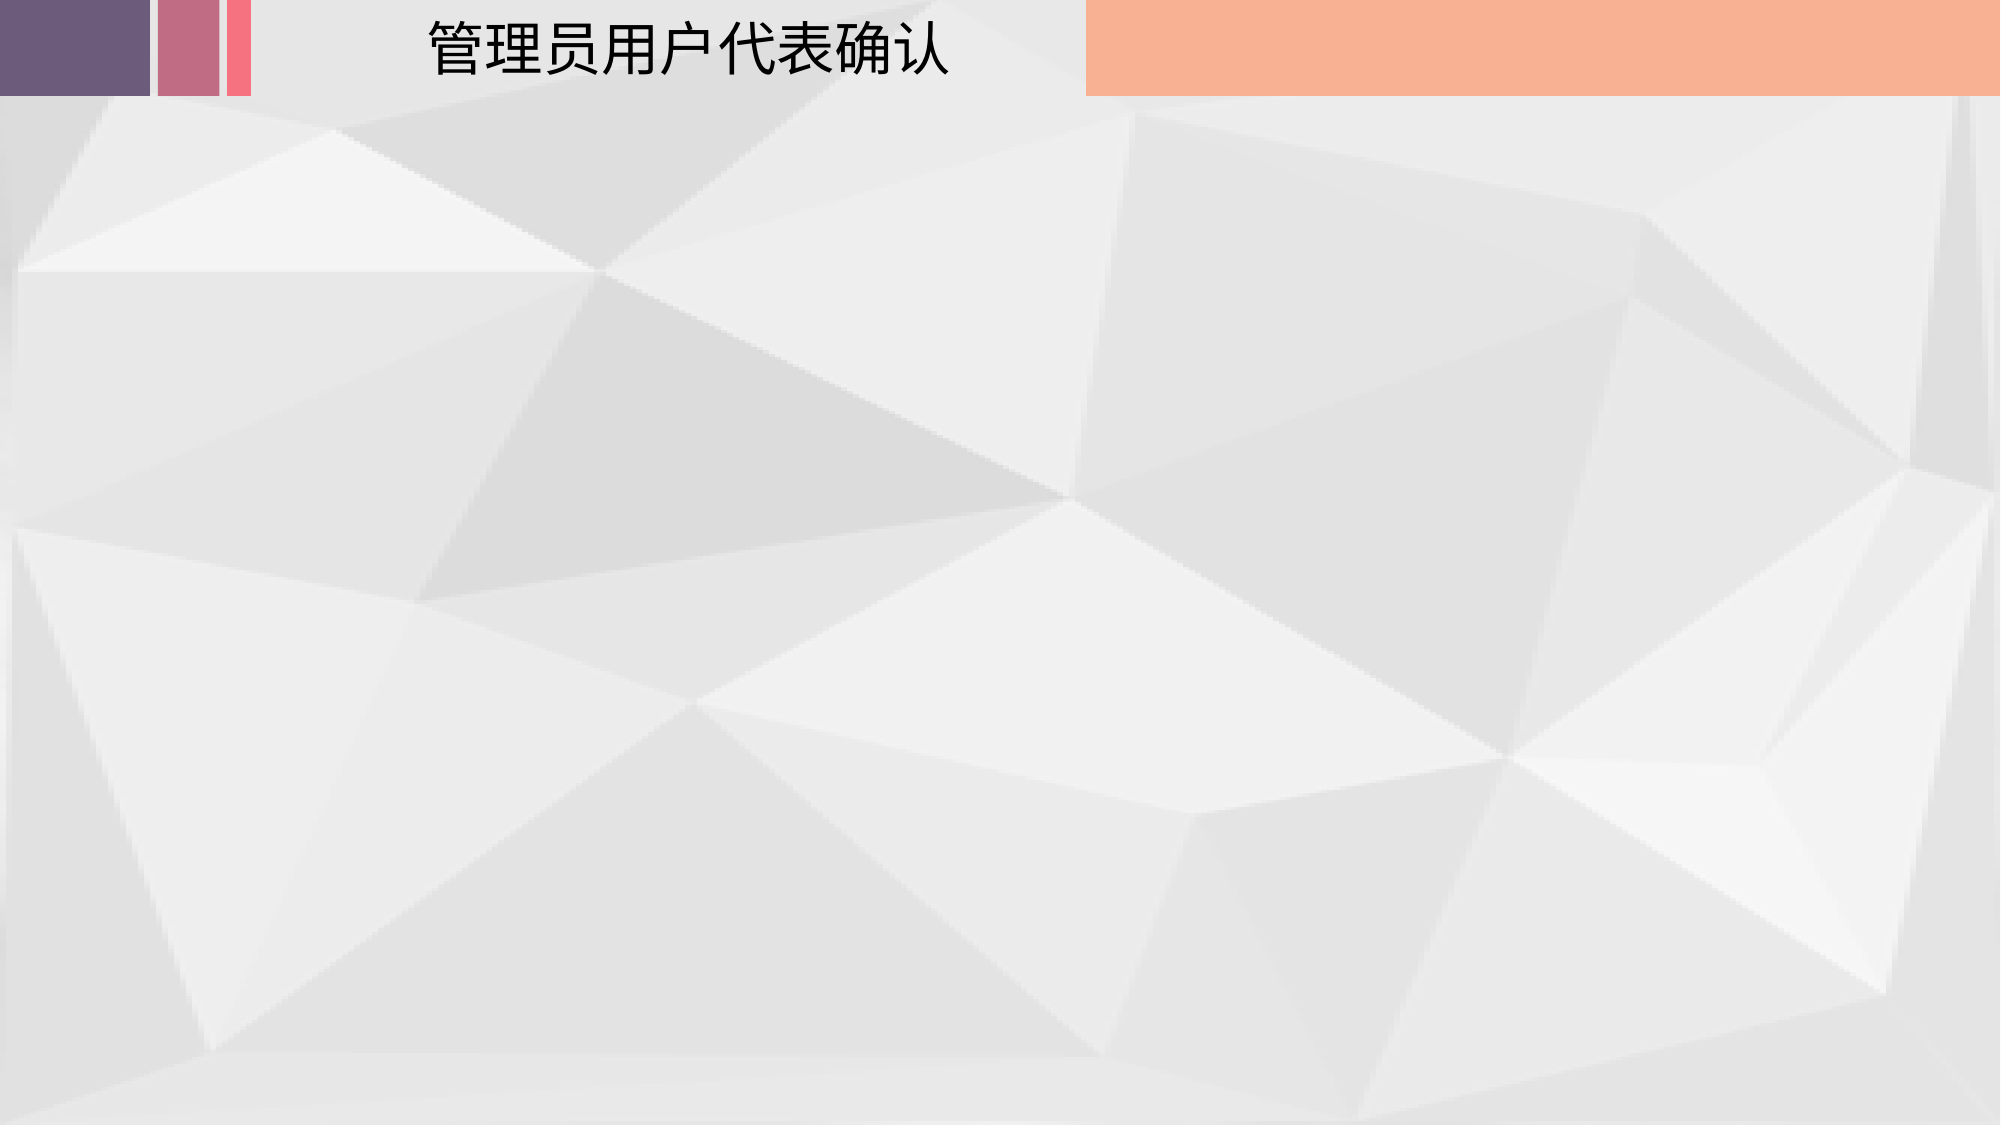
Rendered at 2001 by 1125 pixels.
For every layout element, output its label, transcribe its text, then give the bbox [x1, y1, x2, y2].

text_box [157, 0, 220, 96]
picture [0, 0, 2001, 1125]
text_box [227, 0, 251, 96]
text_box [1086, 0, 2000, 96]
text_box 管理员用户代表确认 [412, 5, 967, 90]
text_box [0, 0, 150, 96]
